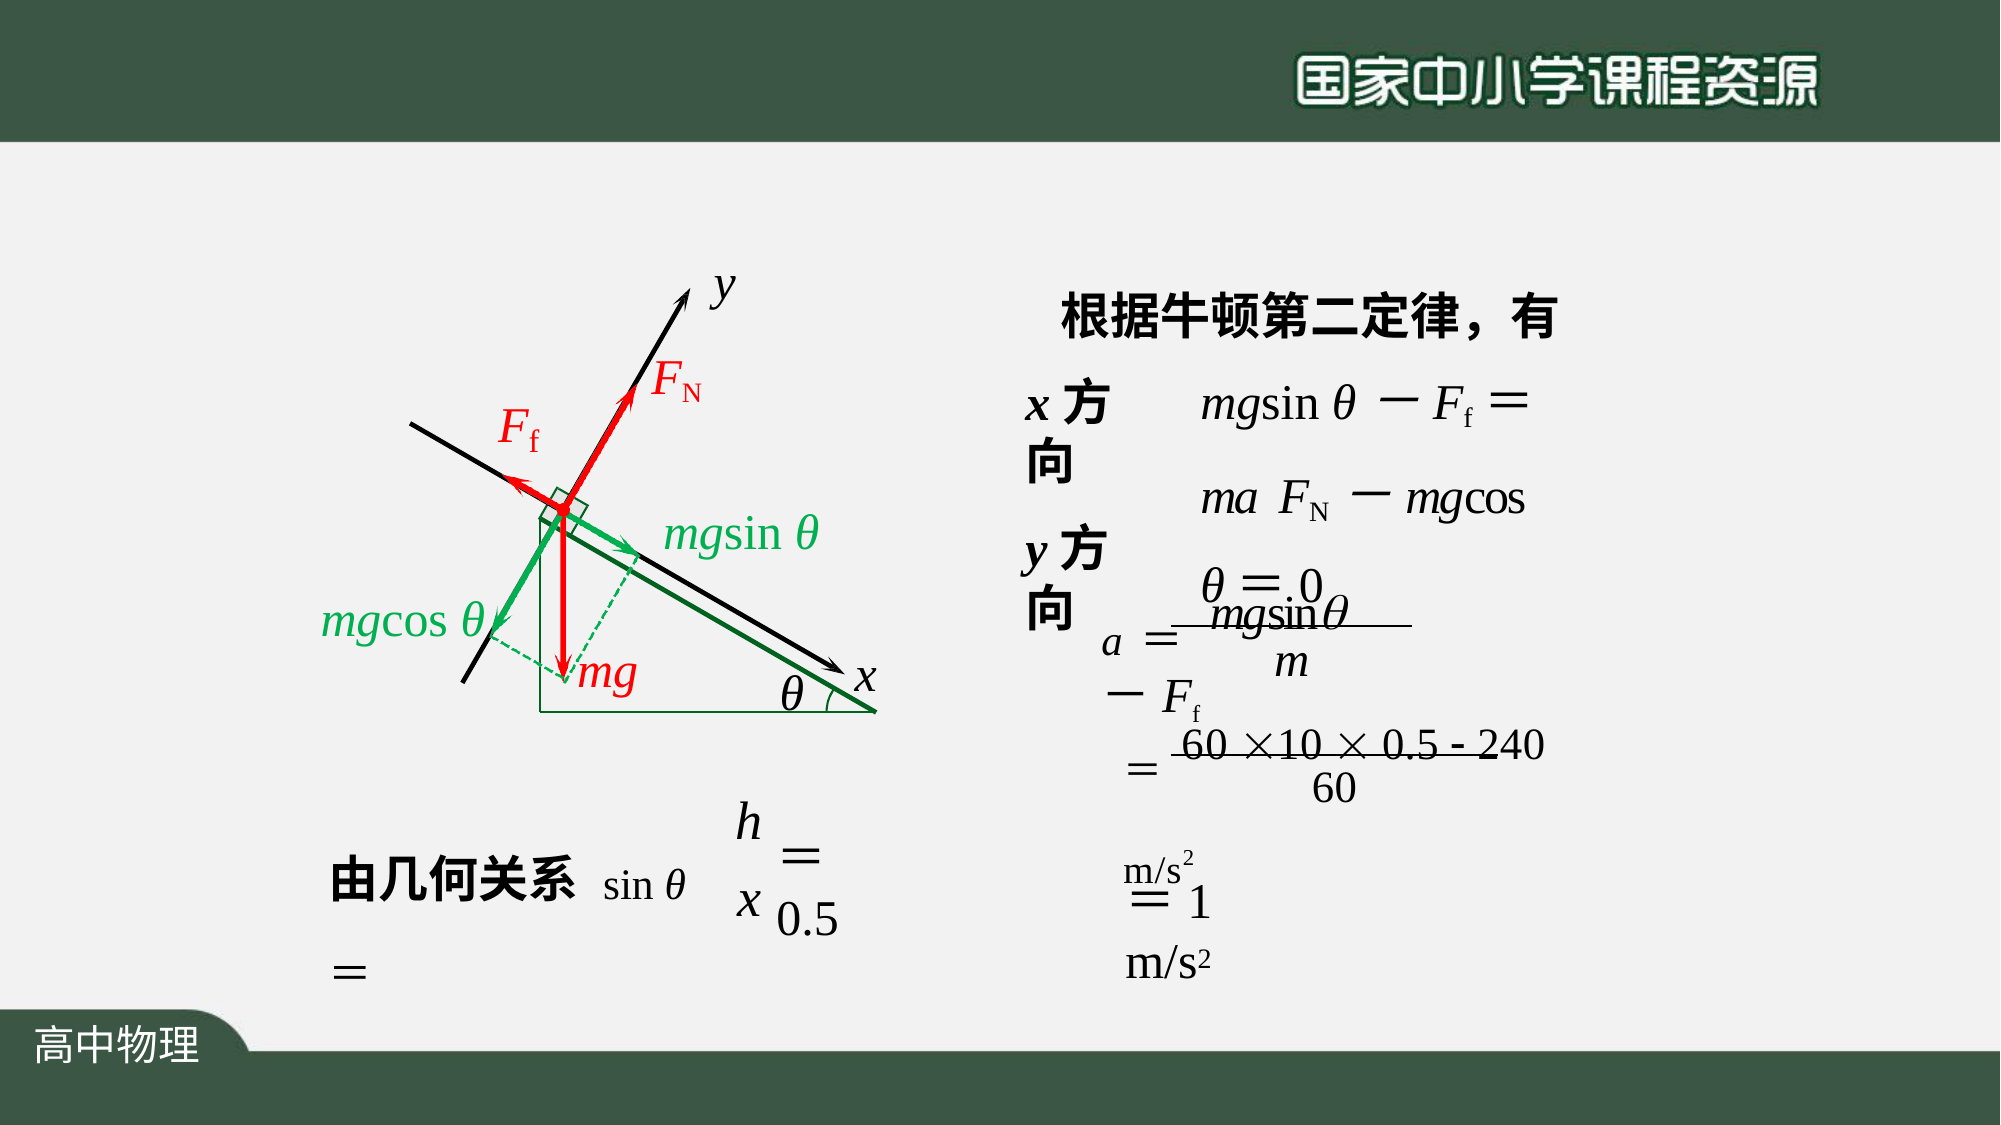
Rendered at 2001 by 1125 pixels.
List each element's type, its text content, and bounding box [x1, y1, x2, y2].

text_box mgsin θ－Ff＝ma FN－mgcos θ＝0 [1198, 336, 1562, 613]
text_box [807, 669, 852, 702]
text_box [641, 574, 787, 658]
text_box f [526, 417, 542, 459]
text_box ＝1 m/s2 [1123, 866, 1304, 989]
text_box x [852, 639, 879, 702]
text_box x [735, 860, 764, 928]
text_box mgsin θ [661, 497, 822, 560]
text_box FN [649, 342, 708, 409]
text_box ＝0.5 [774, 822, 892, 945]
picture [0, 0, 2000, 1125]
text_box h [733, 782, 765, 851]
text_box [825, 689, 835, 712]
text_box 由几何关系 sin θ＝ [326, 819, 742, 1002]
text_box [641, 553, 845, 675]
text_box [632, 354, 649, 383]
text_box [460, 647, 486, 685]
text_box [853, 702, 878, 712]
text_box θ [777, 658, 807, 721]
text_box [489, 383, 641, 684]
text_box mg [575, 635, 641, 698]
footer 高中物理 [31, 1013, 202, 1125]
text_box 根据牛顿第二定律，有 [1058, 282, 1564, 345]
text_box y [711, 247, 738, 310]
text_box mgcos θ [318, 584, 488, 647]
text_box ＝60 10  0.5  240 m/s2 [1121, 689, 1589, 891]
text_box x方向 y方向 [1023, 341, 1153, 636]
text_box [656, 287, 691, 342]
text_box [408, 421, 489, 472]
text_box a＝ mgsin－Ff [1099, 553, 1403, 728]
text_box F [496, 390, 531, 453]
